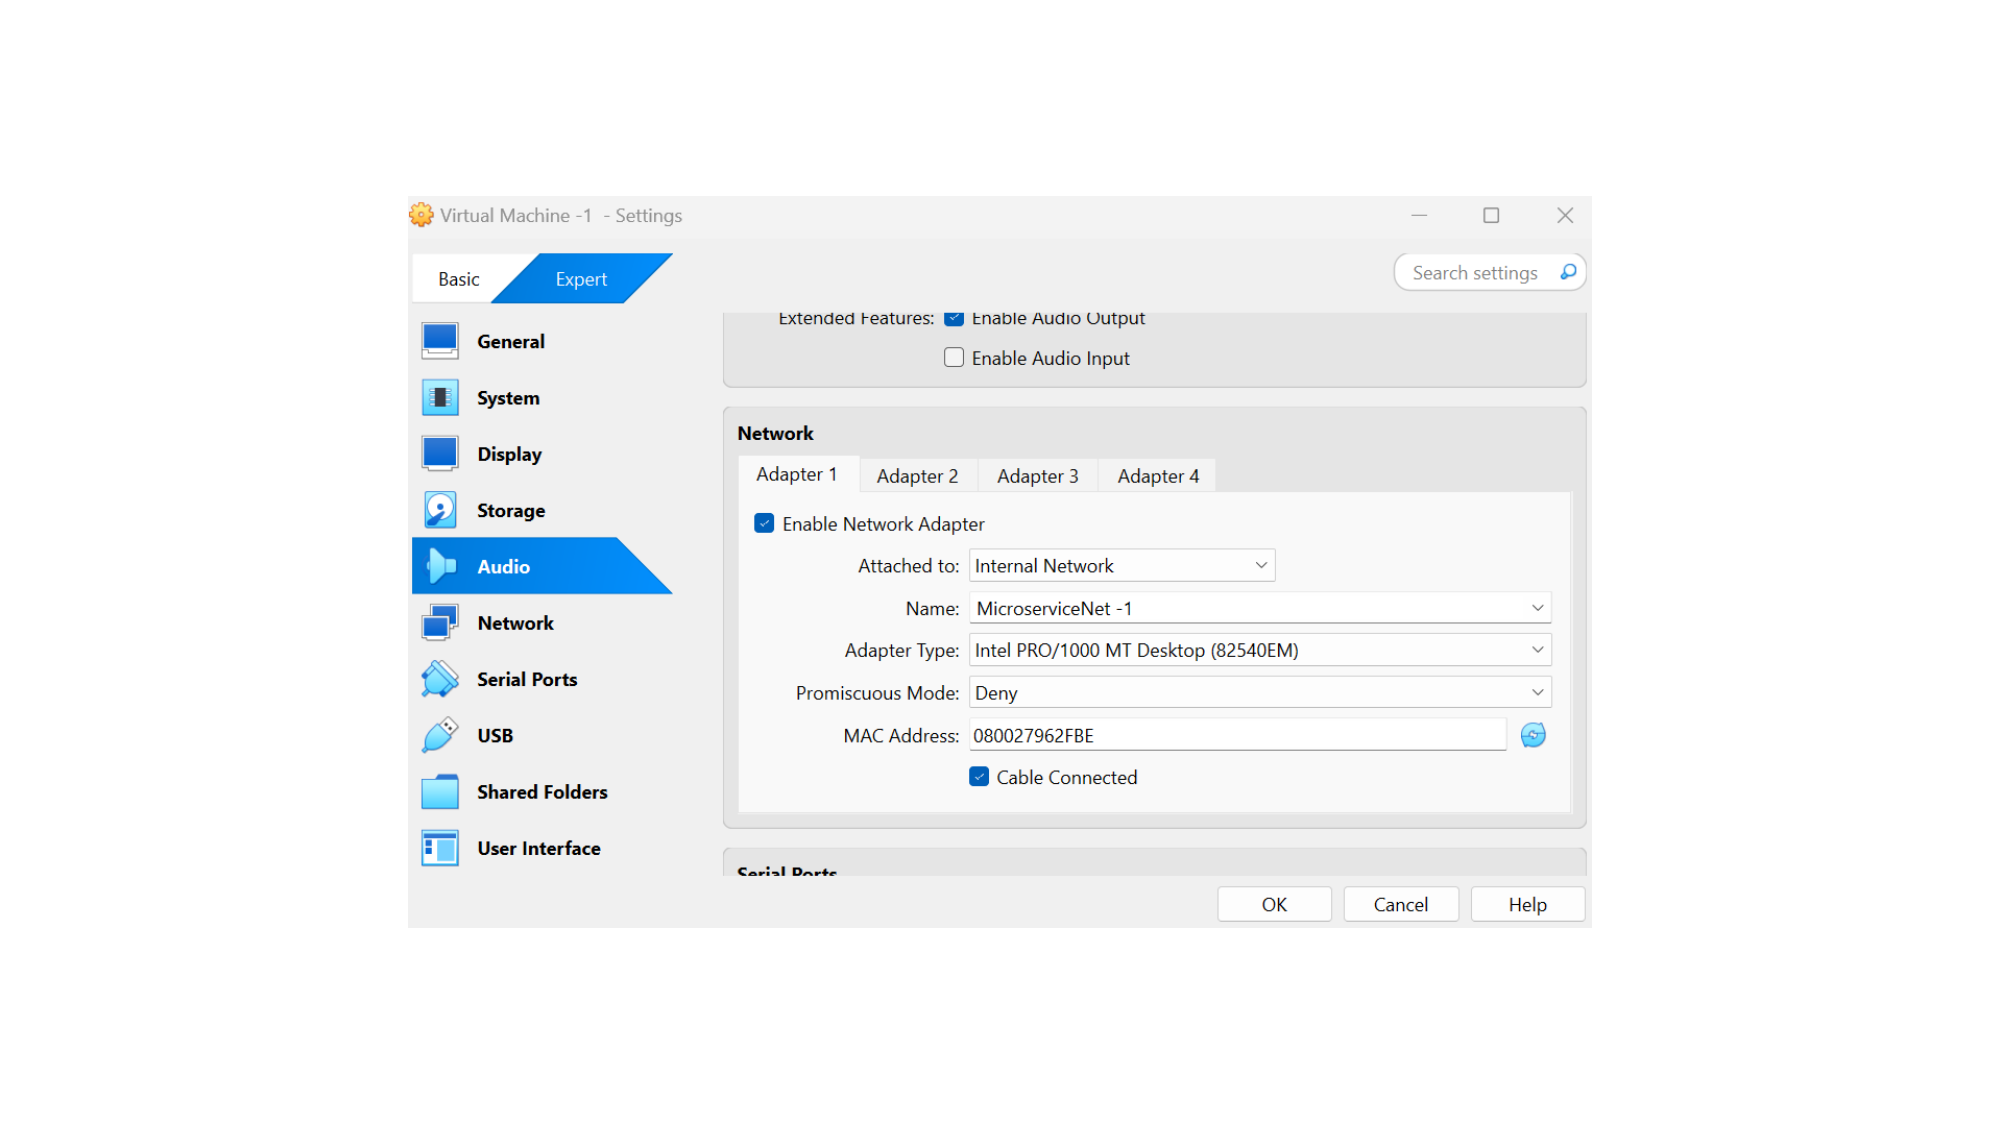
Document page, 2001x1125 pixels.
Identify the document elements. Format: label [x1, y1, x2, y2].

picture [408, 196, 1592, 929]
